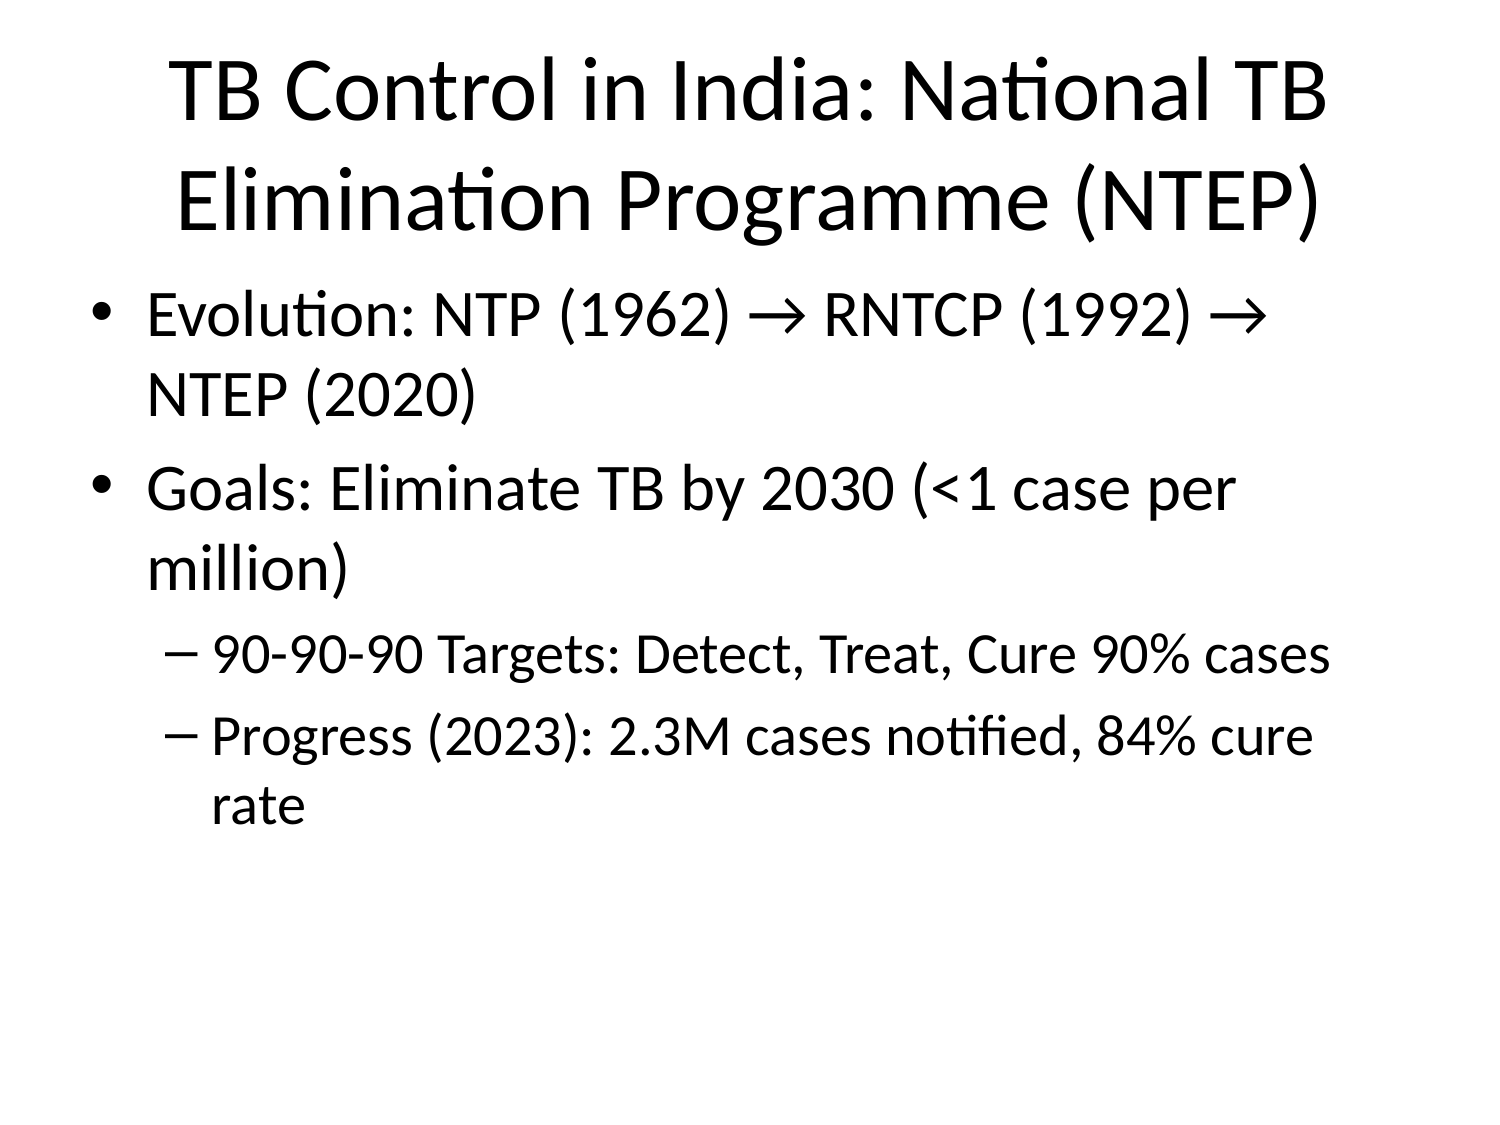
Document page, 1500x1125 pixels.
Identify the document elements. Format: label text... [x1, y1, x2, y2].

list Evolution: NTP (1962) → RNTCP (1992) → NTEP (2020) Goals: Eliminate TB by 2030 (<1 case per million) 90-90-90 Targets: Detect, Treat, Cure 90% cases Progress (2023): 2.3M cases notified, 84% cure rate [75, 262, 1425, 1005]
title TB Control in India: National TB Elimination Programme (NTEP) [75, 45, 1425, 233]
